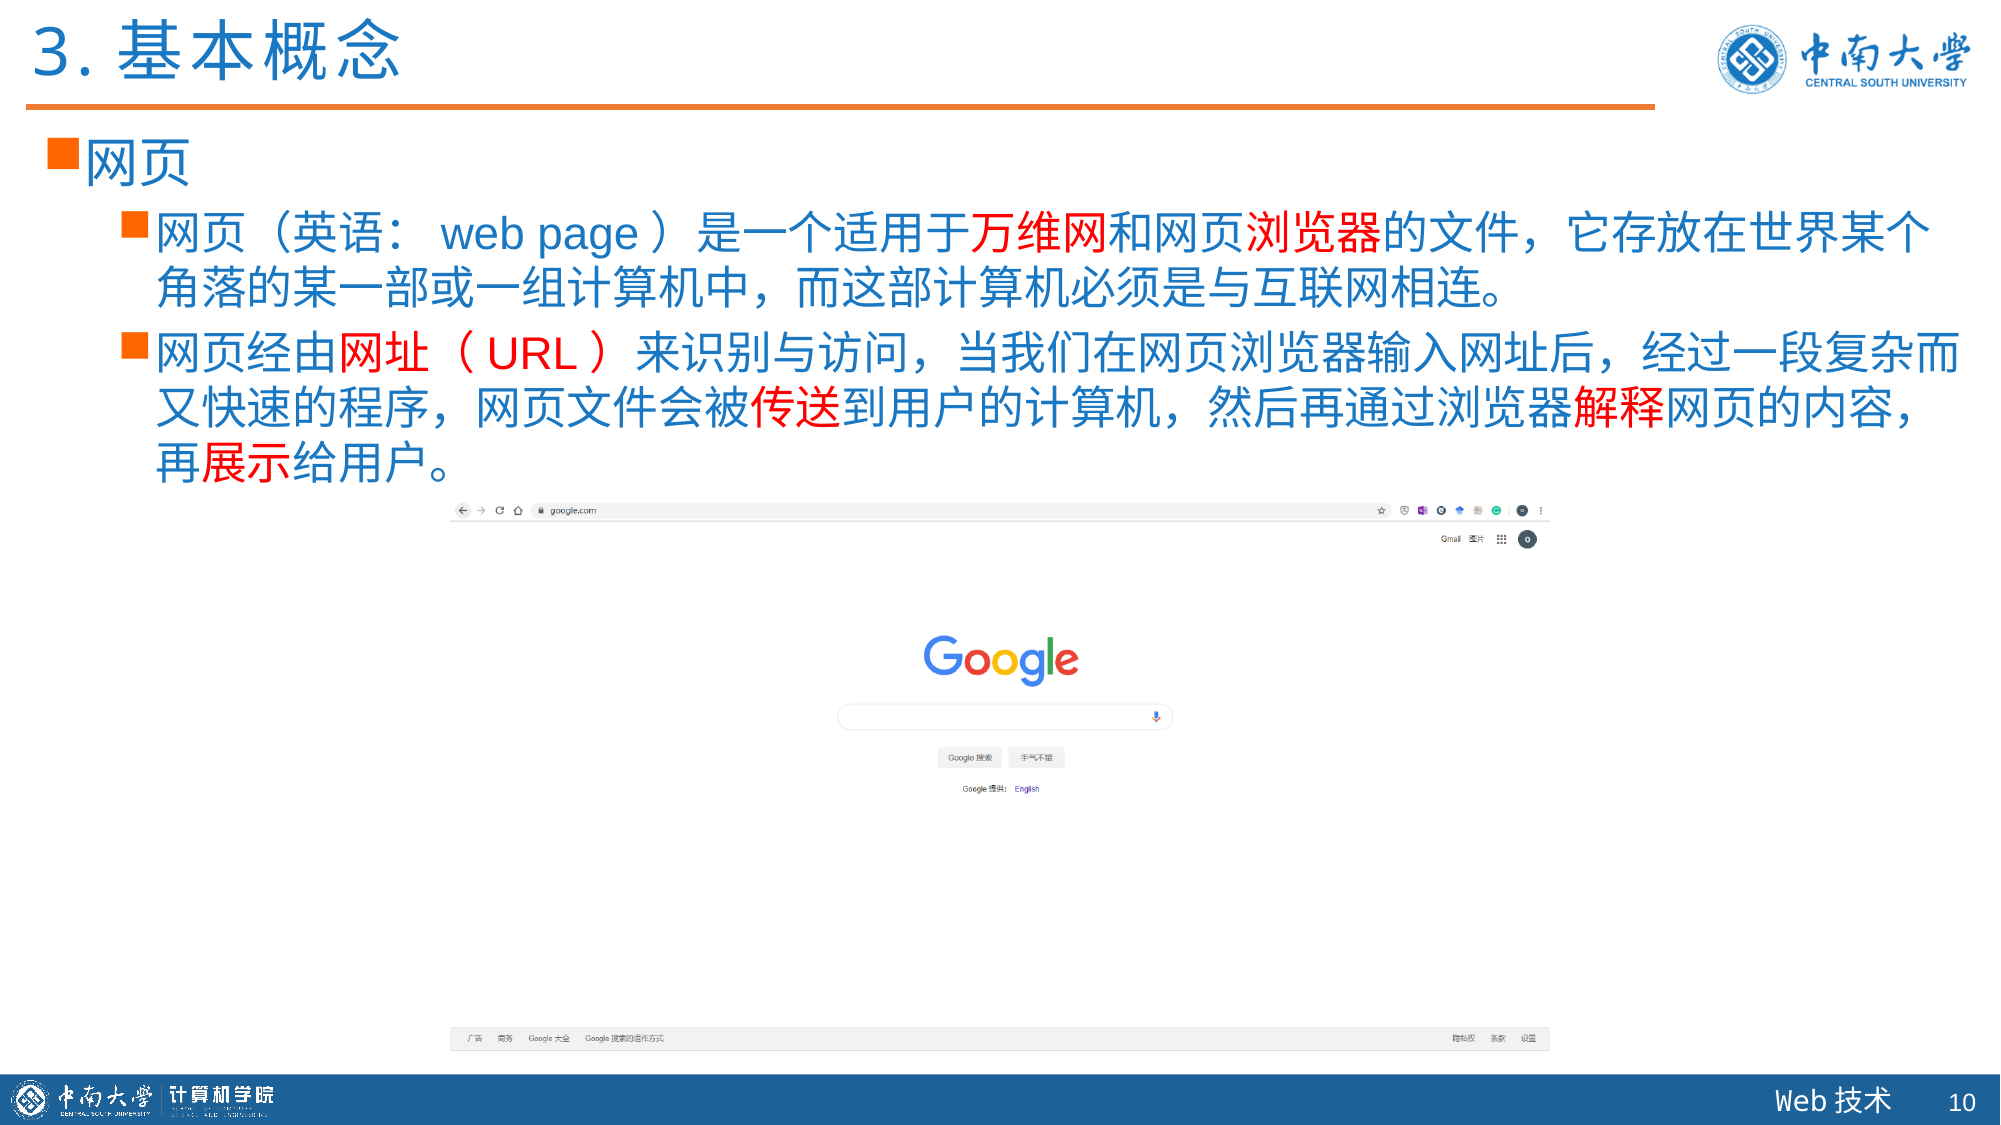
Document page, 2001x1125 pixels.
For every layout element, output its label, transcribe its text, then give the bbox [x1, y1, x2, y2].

list 网页 网页（英语：web page）是一个适用于万维网和网页浏览器的文件，它存放在世界某个角落的某一部或一组计算机中，而这部计算机必须是与互联网相连。 网页经由网址（URL）来识别与访问，当我们在网页浏览器输入网址后，经过一段复杂而又快速的程序，网页文件会被传送到用户的计算机，然后再通过浏览器解释网页的内容，再展示给用户。 [28, 120, 1982, 1012]
picture [1708, 19, 1982, 99]
list 3.基本概念 [17, 10, 1615, 83]
picture [450, 501, 1550, 1051]
picture [0, 1080, 299, 1120]
slide_number 9 [1916, 1079, 1992, 1124]
